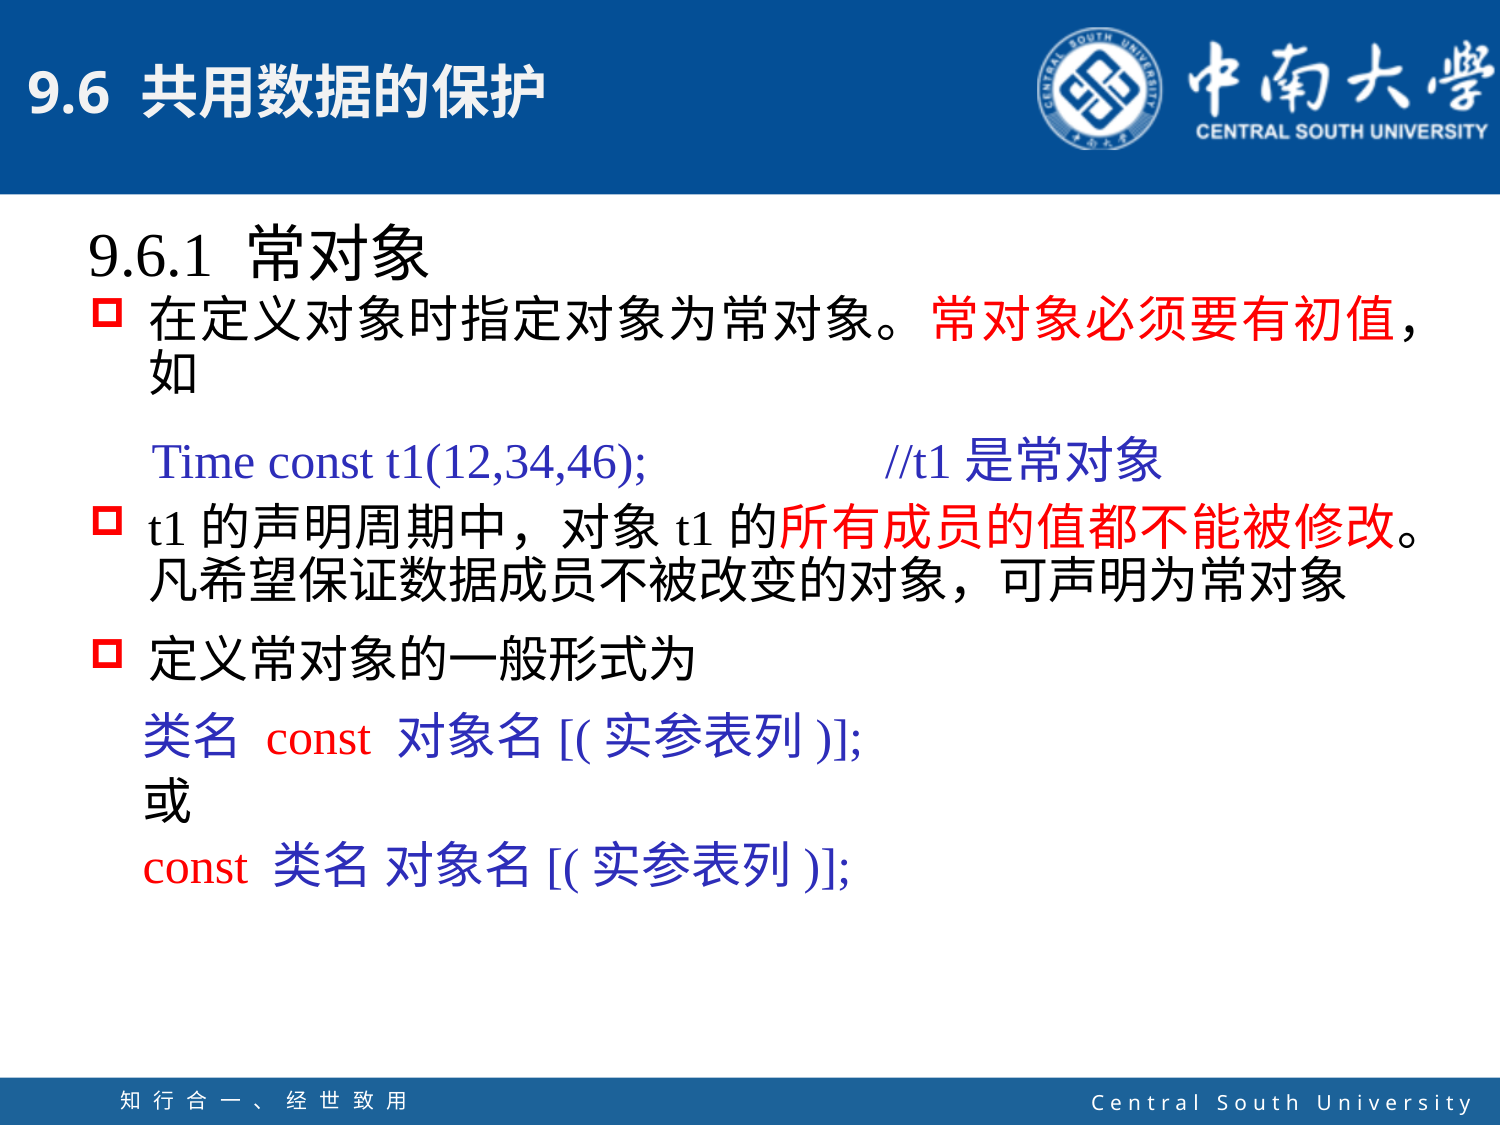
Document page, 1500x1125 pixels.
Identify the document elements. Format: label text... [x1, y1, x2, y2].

text_box [0, 1077, 1500, 1125]
text_box 9.6.1 常对象 [74, 169, 1400, 282]
text_box Central South University [1076, 1082, 1486, 1123]
text_box 知行合一、经世致用 [105, 1080, 423, 1120]
picture [1030, 25, 1500, 155]
text_box 在定义对象时指定对象为常对象。常对象必须要有初值，如 Time const t1(12,34,46); //t1是常对象 t1的声明周期中，对象t1的所有成员的值都不能被修改。凡希望保证数据成员不被改变的对象，可声明为常对象 定义常对象的一般形式为 类名 const 对象名[(实参表列)]; 或 const 类名 对象名[(实参表列)]; [16, 286, 1413, 1002]
